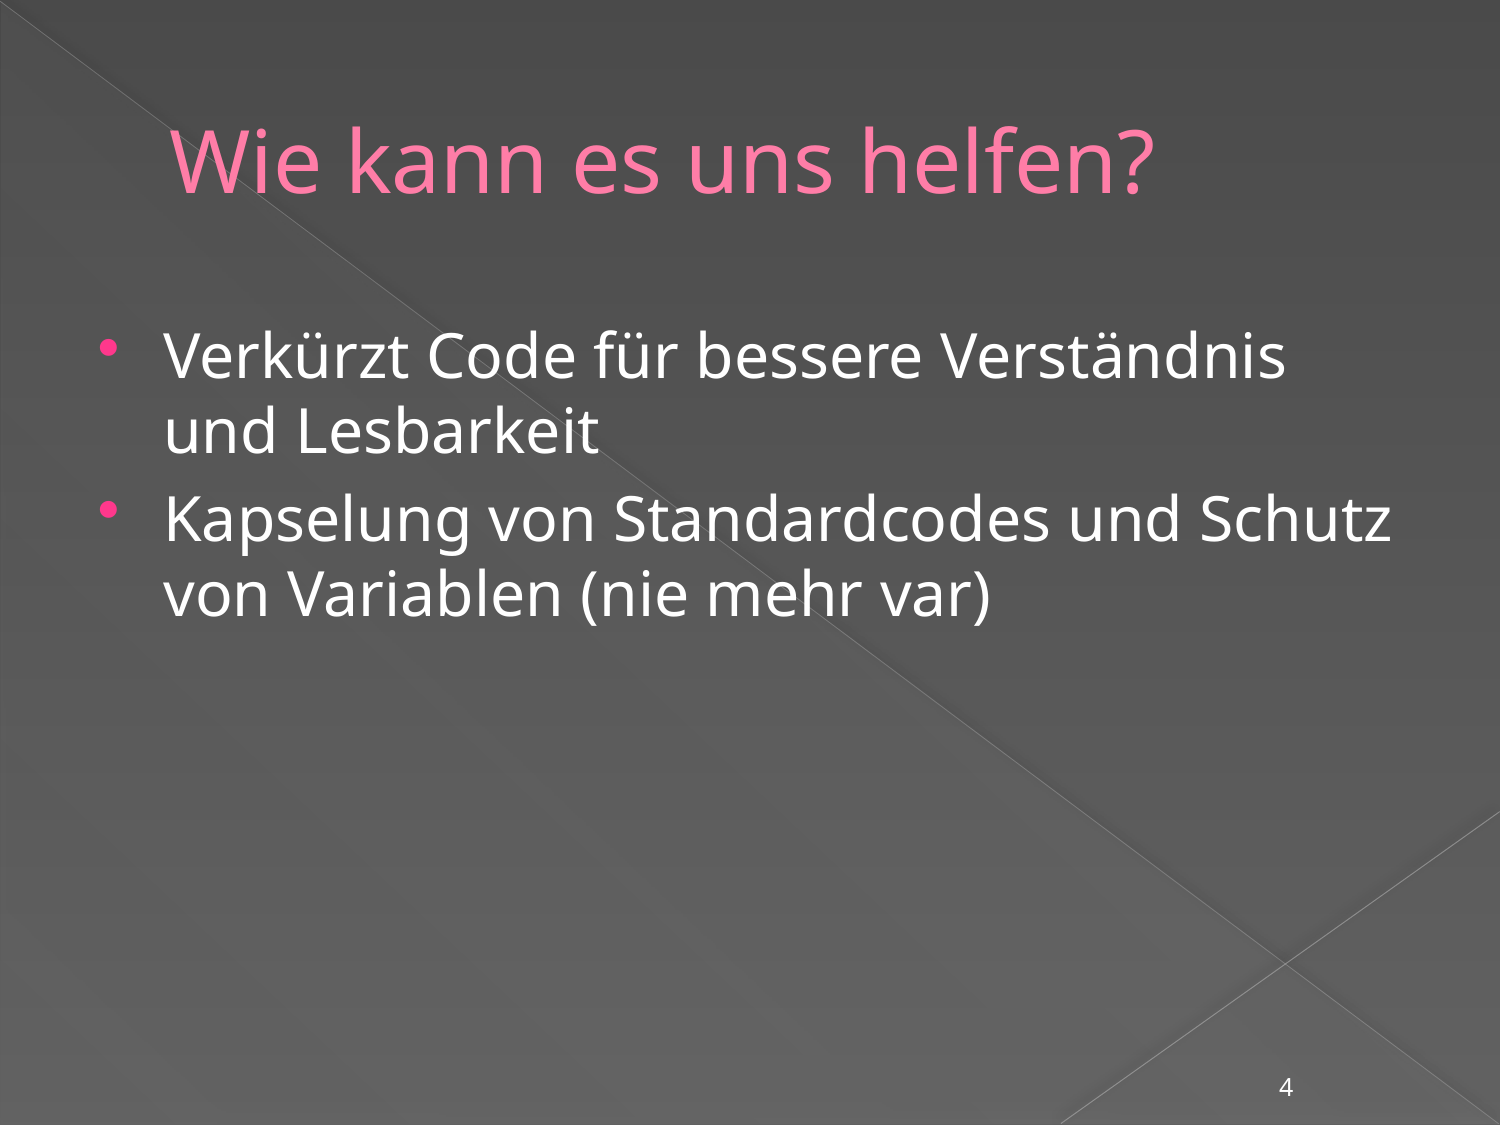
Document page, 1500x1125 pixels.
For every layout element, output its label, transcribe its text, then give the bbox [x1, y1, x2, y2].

list Verkürzt Code für bessere Verständnis und Lesbarkeit Kapselung von Standardcodes und Schutz von Variablen (nie mehr var) [75, 308, 1425, 1059]
slide_number 4 [1245, 1063, 1328, 1113]
title Wie kann es uns helfen? [75, 43, 1425, 274]
